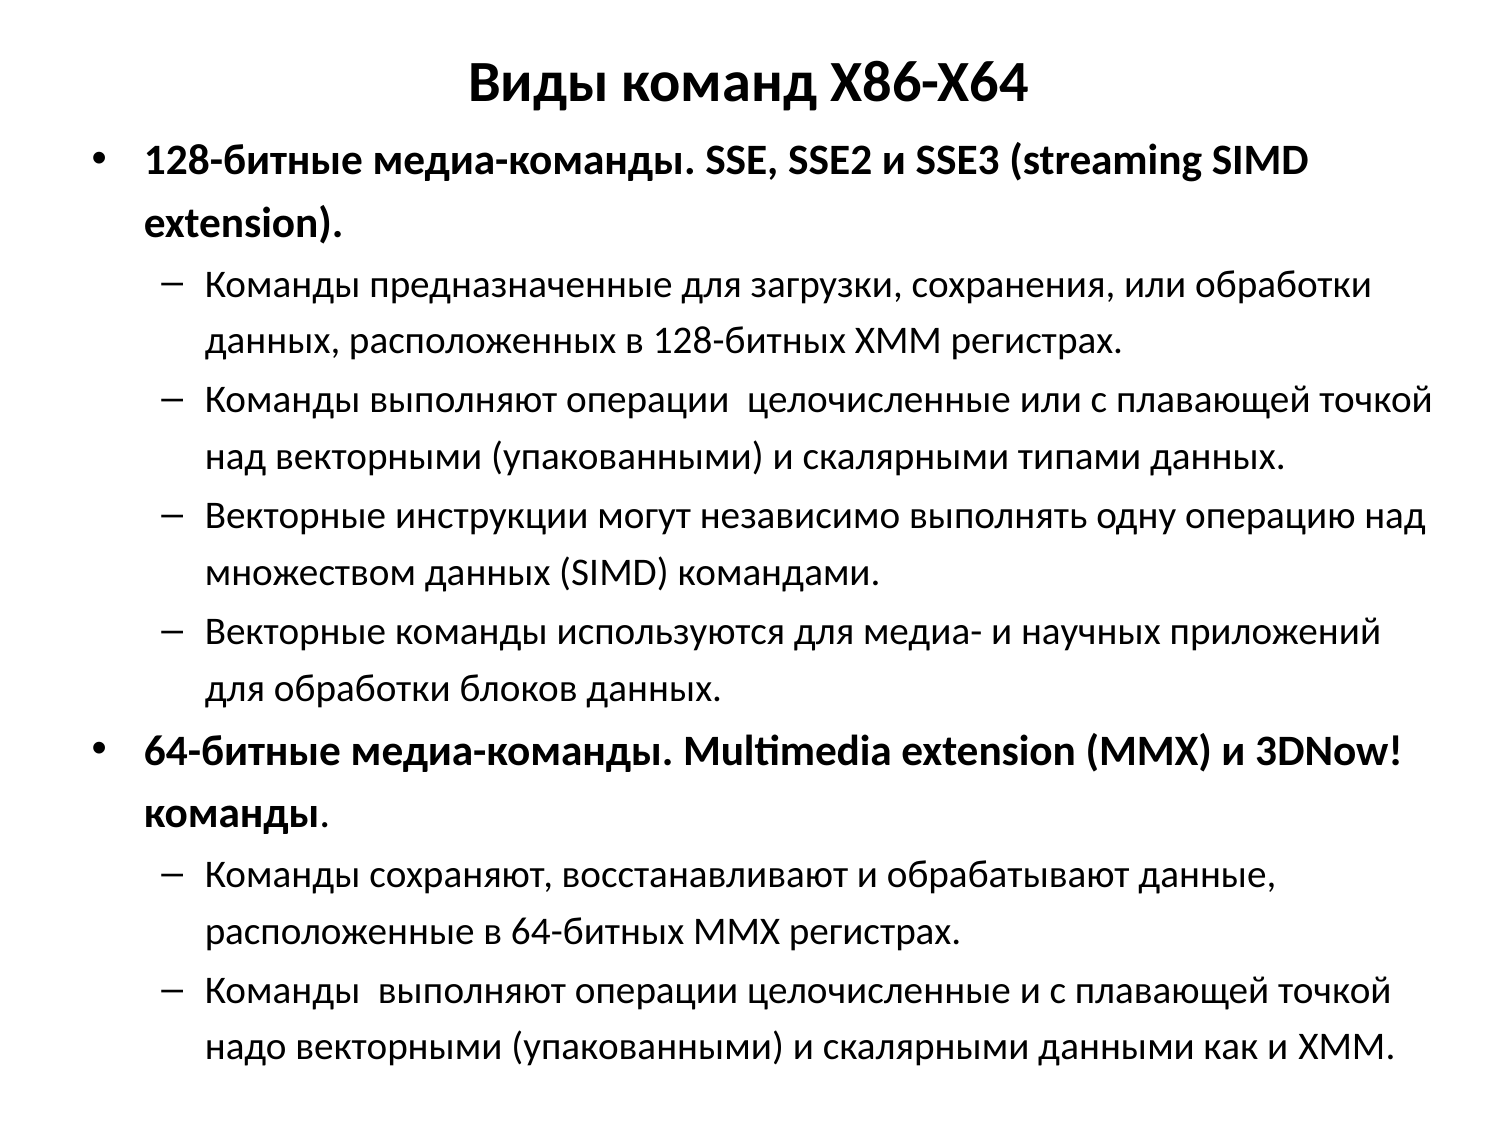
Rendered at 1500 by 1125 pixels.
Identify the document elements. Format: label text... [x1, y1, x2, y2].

list 128-битные медиа-команды. SSE, SSE2 и SSE3 (streaming SIMD extension). Команды предназначенные для загрузки, сохранения, или обработки данных, расположенных в 128-битных XMM регистрах. Команды выполняют операции целочисленные или с плавающей точкой над векторными (упакованными) и скалярными типами данных. Векторные инструкции могут независимо выполнять одну операцию над множеством данных (SIMD) командами. Векторные команды используются для медиа- и научных приложений для обработки блоков данных. 64-битные медиа-команды. Multimedia extension (MMX) и 3DNow! команды. Команды сохраняют, восстанавливают и обрабатывают данные, расположенные в 64-битных MMX регистрах. Команды выполняют операции целочисленные и с плавающей точкой надо векторными (упакованными) и скалярными данными как и XMM. [76, 113, 1461, 1083]
title Виды команд X86-X64 [80, 19, 1431, 113]
